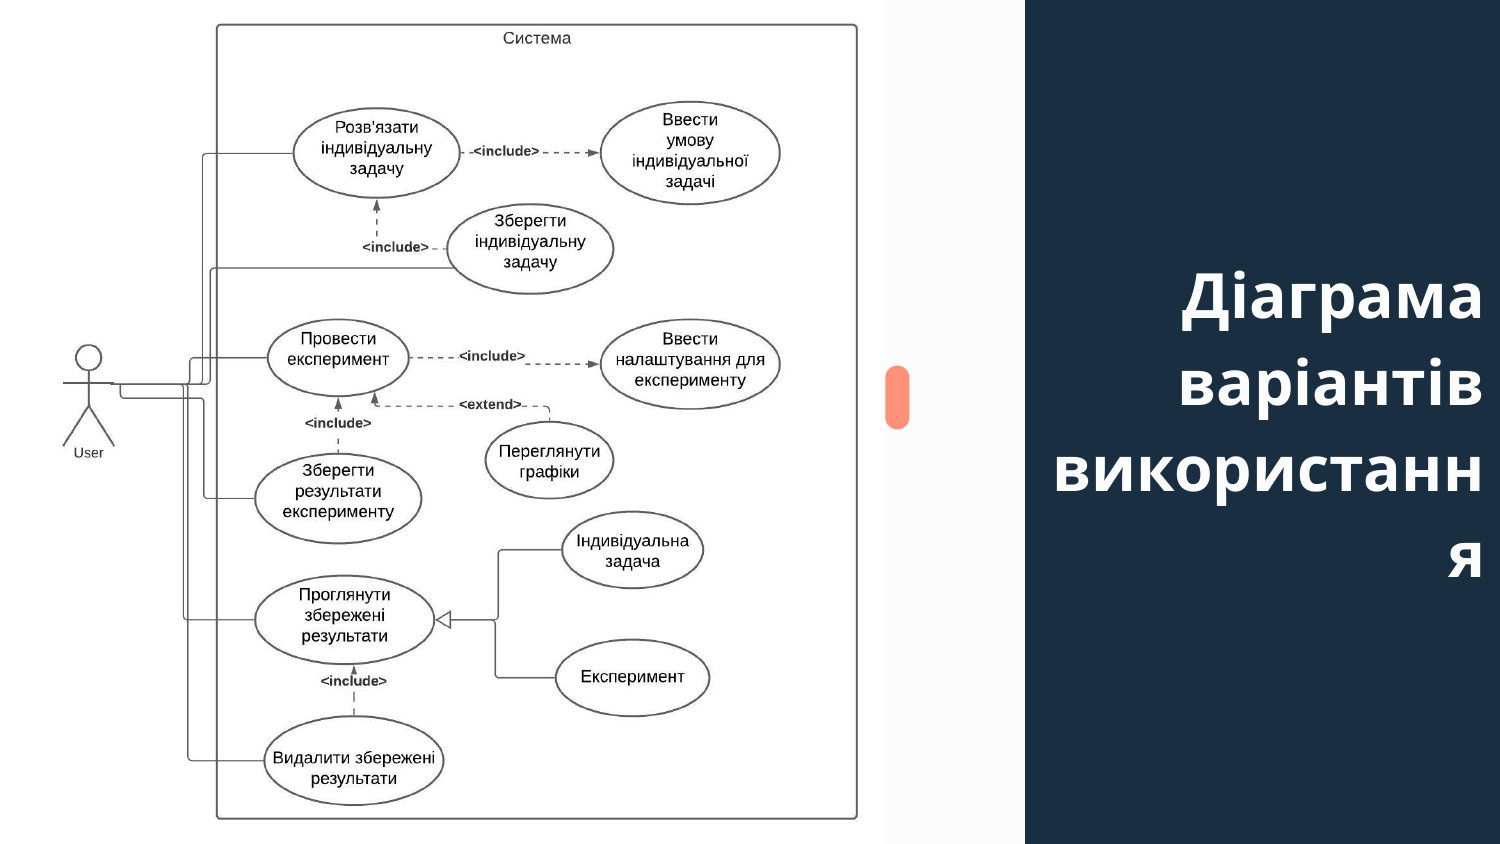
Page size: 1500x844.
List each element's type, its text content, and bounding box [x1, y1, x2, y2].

picture [0, 0, 882, 844]
title Діаграма варіантів використання [1028, 255, 1500, 580]
